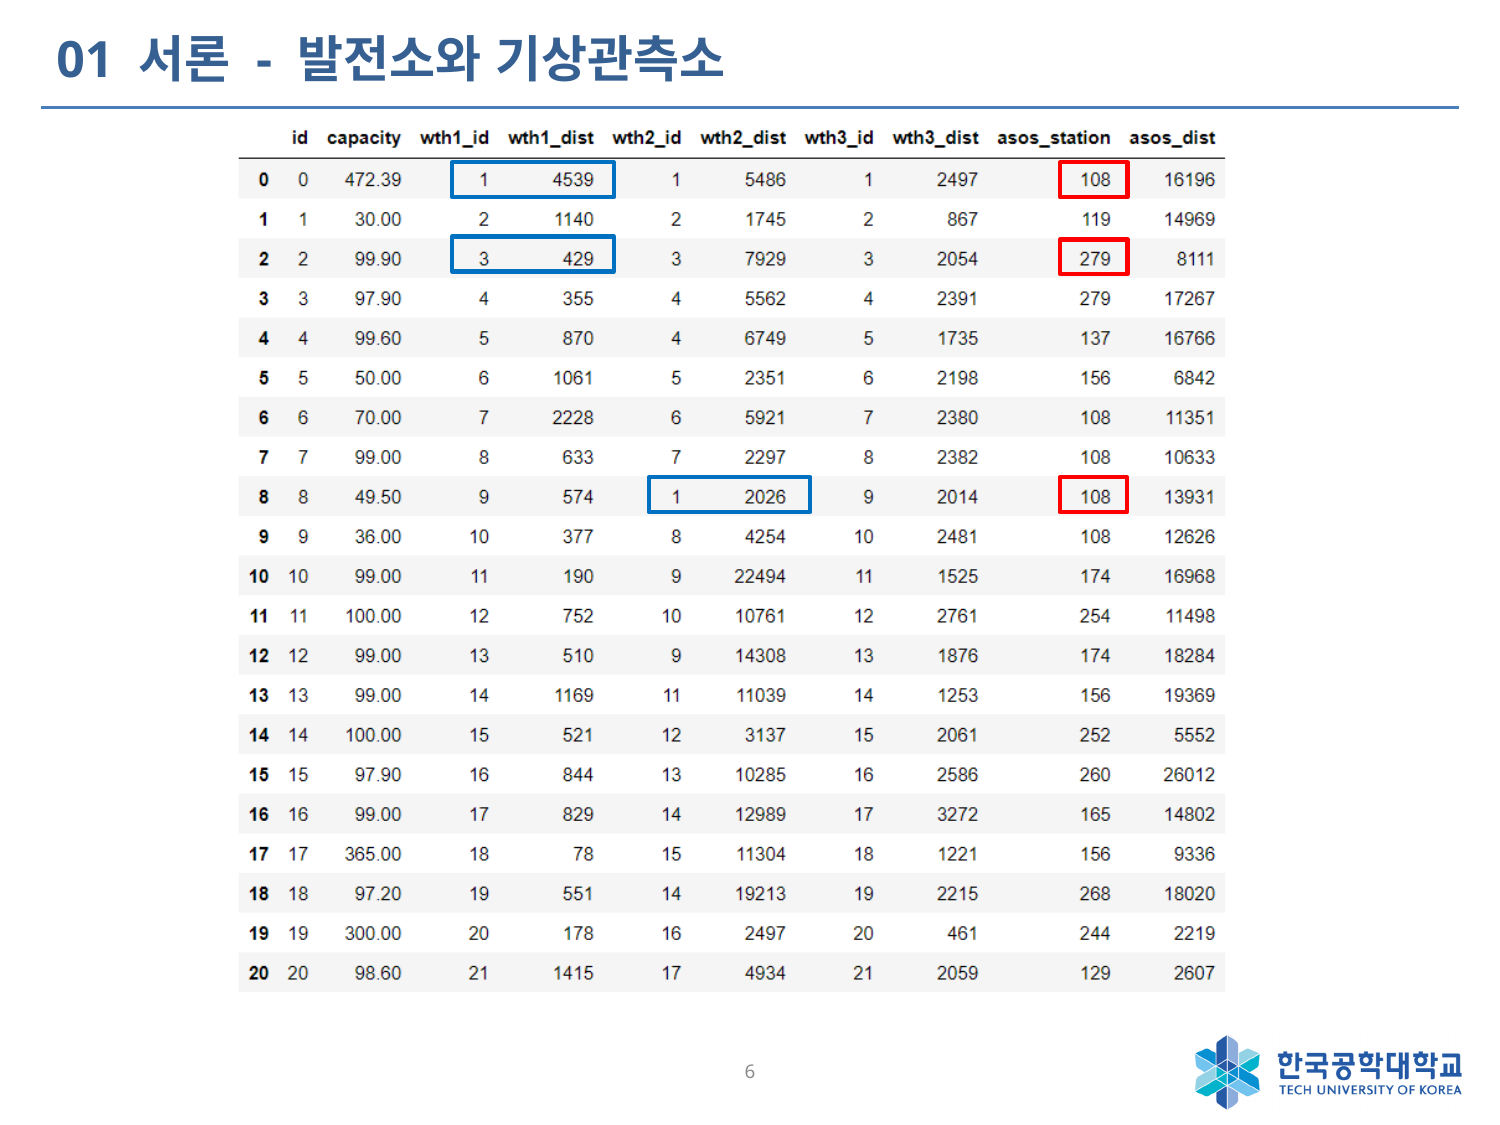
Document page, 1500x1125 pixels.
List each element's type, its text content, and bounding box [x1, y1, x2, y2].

slide_number 6 [712, 1042, 788, 1103]
picture [188, 122, 1245, 1003]
title 01 서론 - 발전소와 기상관측소 [41, 23, 1392, 93]
picture [1185, 1031, 1474, 1114]
